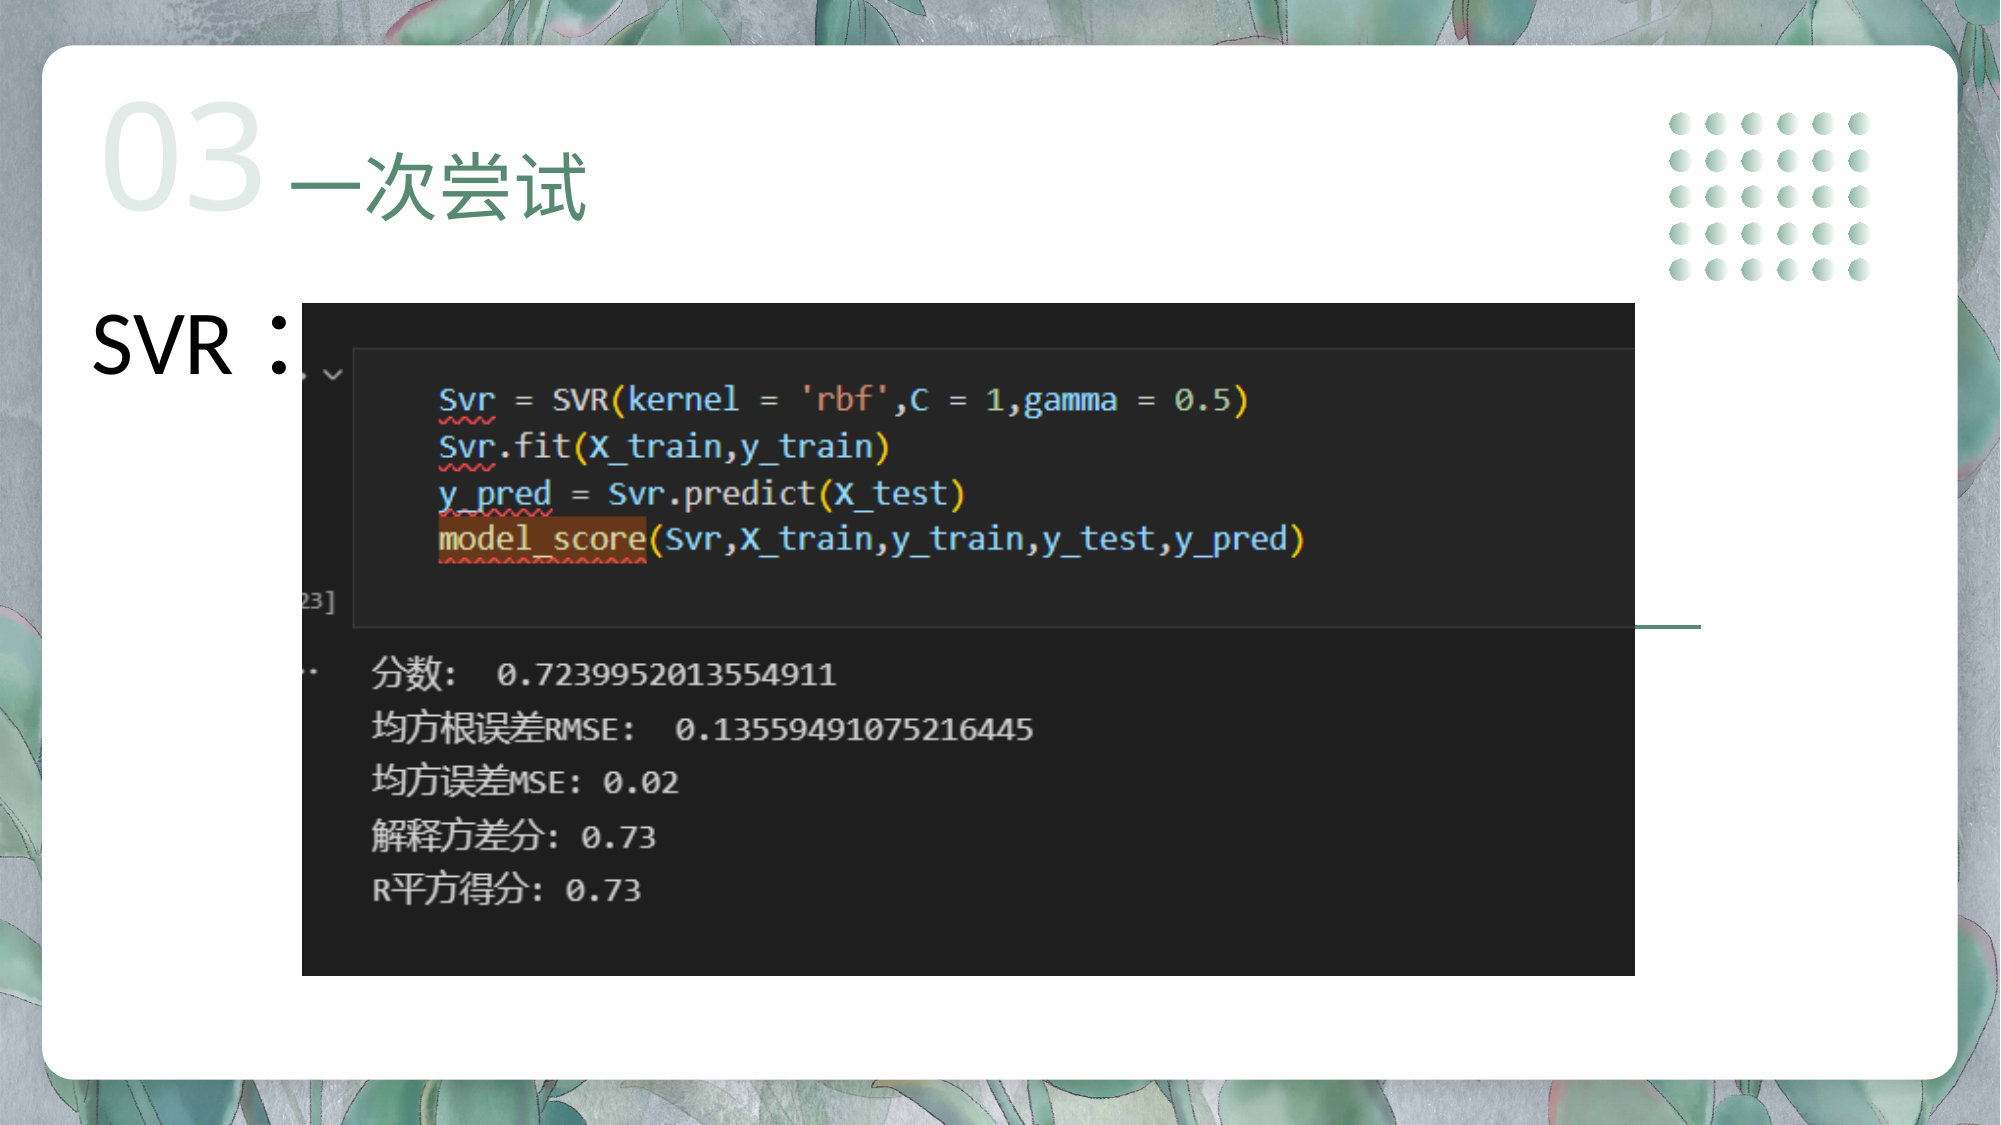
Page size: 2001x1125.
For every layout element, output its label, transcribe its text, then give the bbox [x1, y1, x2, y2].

picture [0, 0, 2000, 1125]
text_box SVR： [56, 275, 1944, 485]
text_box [77, 53, 606, 251]
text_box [1669, 112, 1871, 281]
